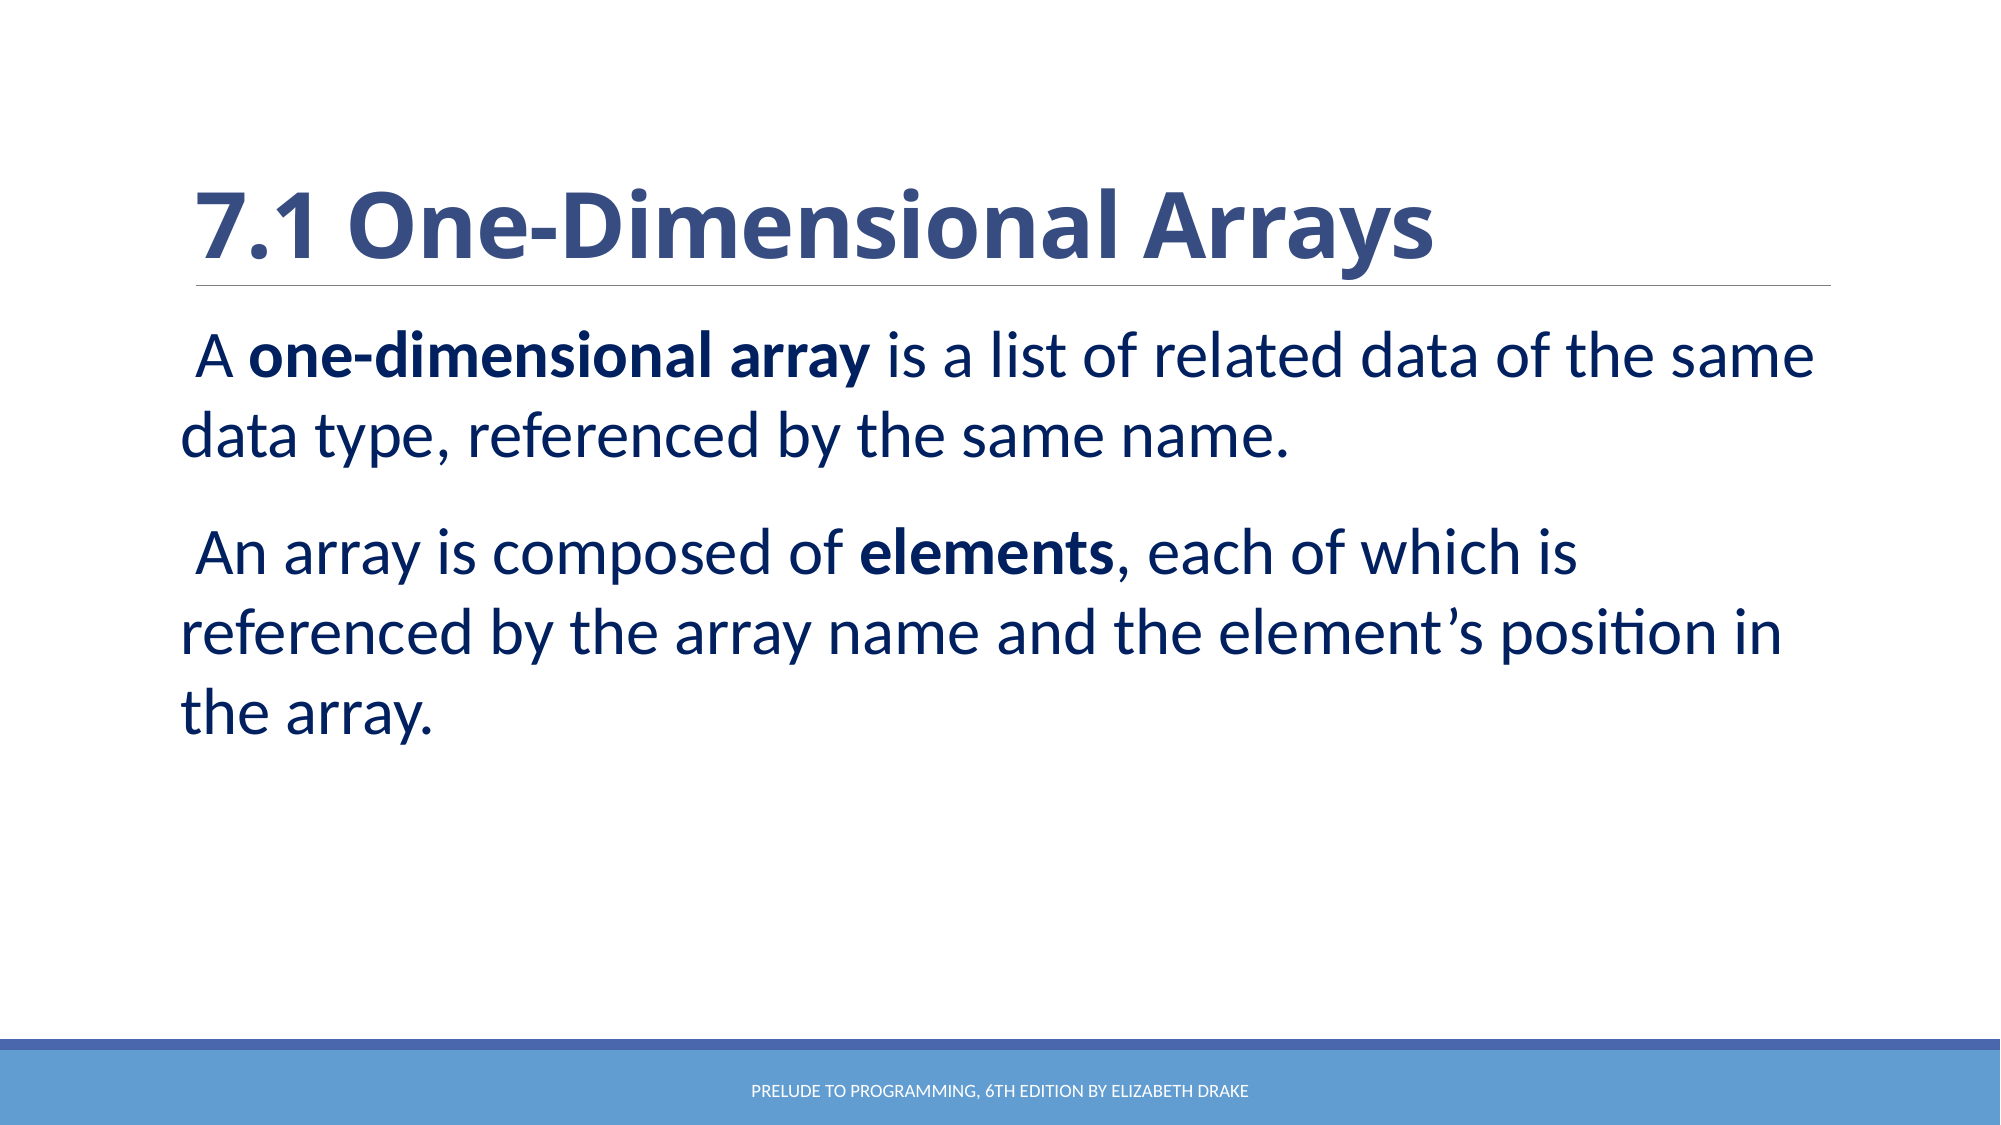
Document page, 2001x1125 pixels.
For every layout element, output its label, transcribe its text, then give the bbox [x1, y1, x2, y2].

list A one-dimensional array is a list of related data of the same data type, referenced by the same name. An array is composed of elements, each of which is referenced by the array name and the element’s position in the array. [180, 302, 1830, 963]
title 7.1 One-Dimensional Arrays [180, 47, 1830, 285]
footer Prelude to Programming, 6th edition by Elizabeth Drake [604, 1059, 1396, 1120]
